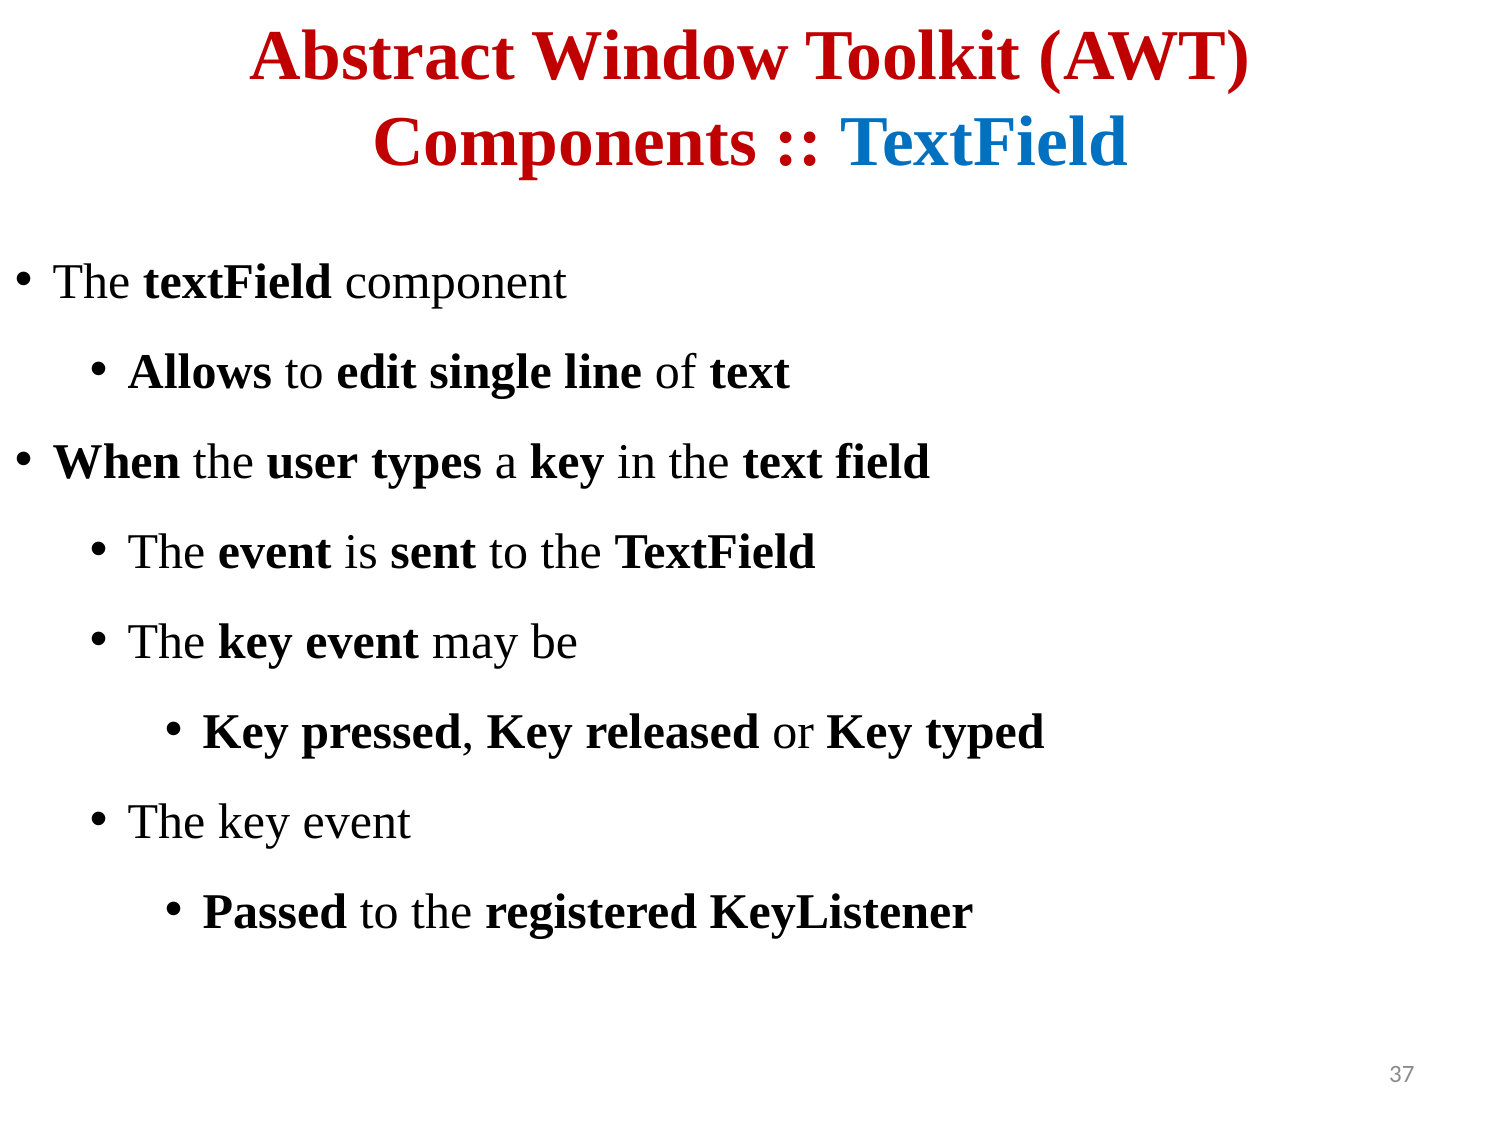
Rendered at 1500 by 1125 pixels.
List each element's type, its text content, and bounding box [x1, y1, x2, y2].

slide_number 37 [1079, 1042, 1430, 1103]
text_box The textField component Allows to edit single line of text When the user types a key in the text field The event is sent to the TextField The key event may be Key pressed, Key released or Key typed The key event Passed to the registered KeyListener [0, 210, 1500, 946]
title Abstract Window Toolkit (AWT) Components :: TextField [0, 0, 1500, 188]
